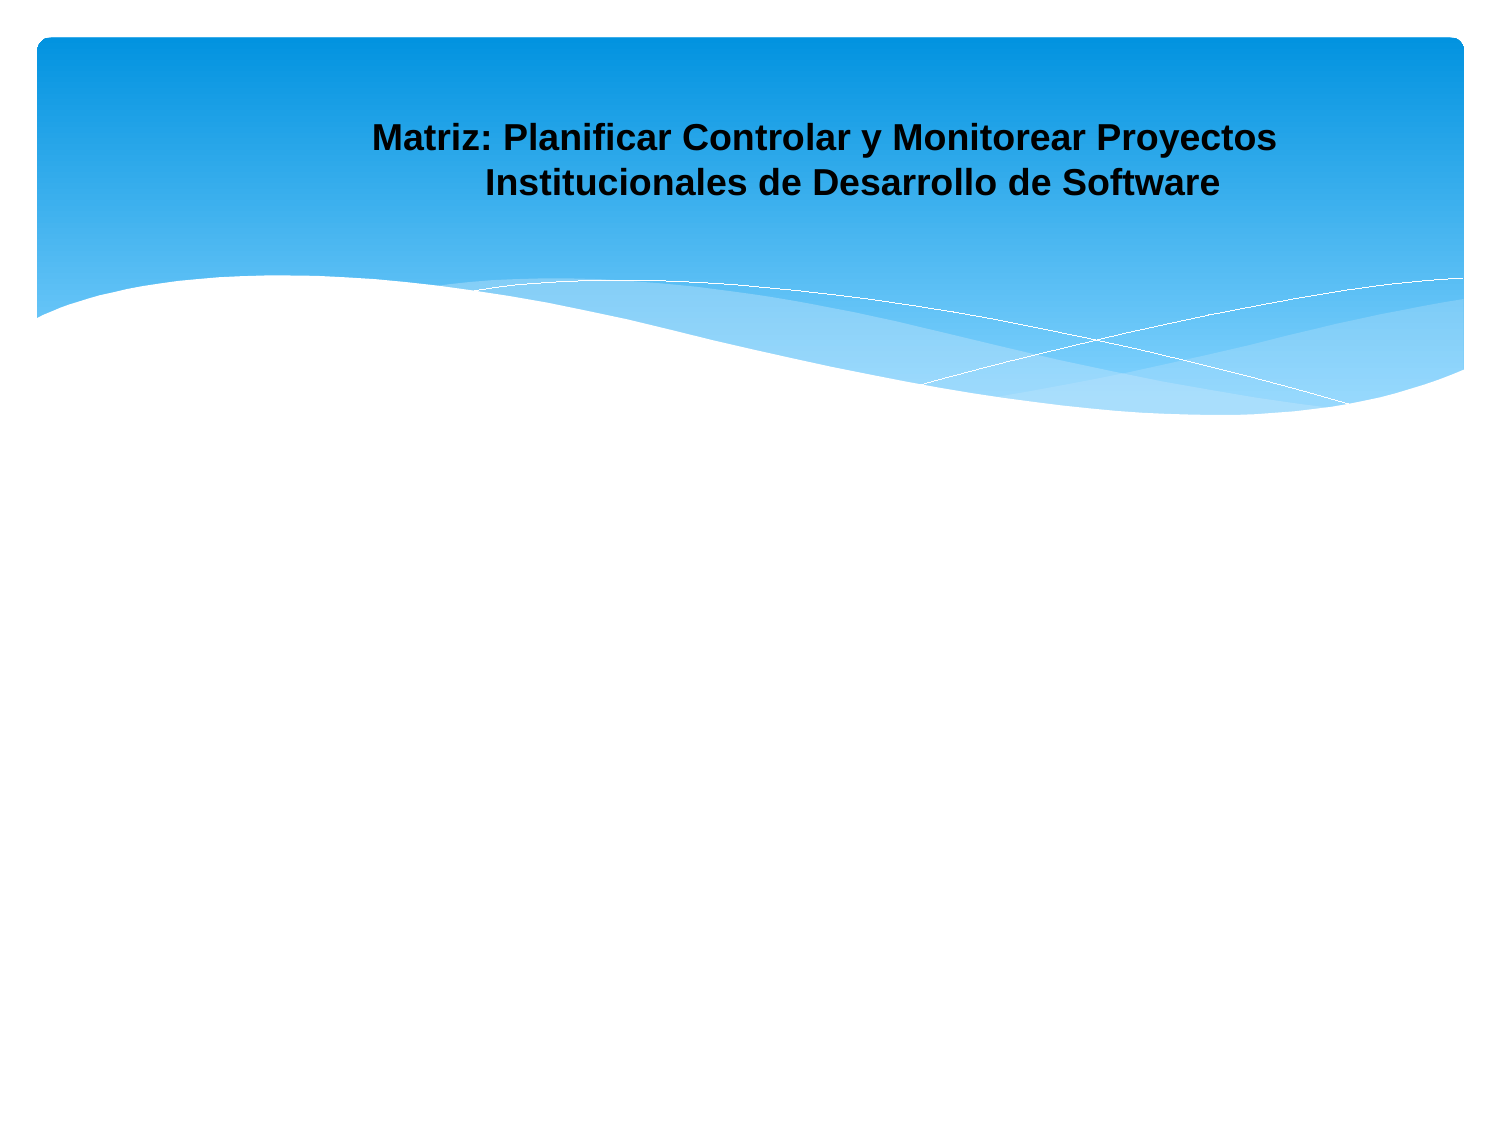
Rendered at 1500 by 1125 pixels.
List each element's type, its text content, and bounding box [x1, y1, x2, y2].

text_box Matriz: Planificar Controlar y Monitorear Proyectos Institucionales de Desarrollo de Software [74, 55, 1425, 261]
